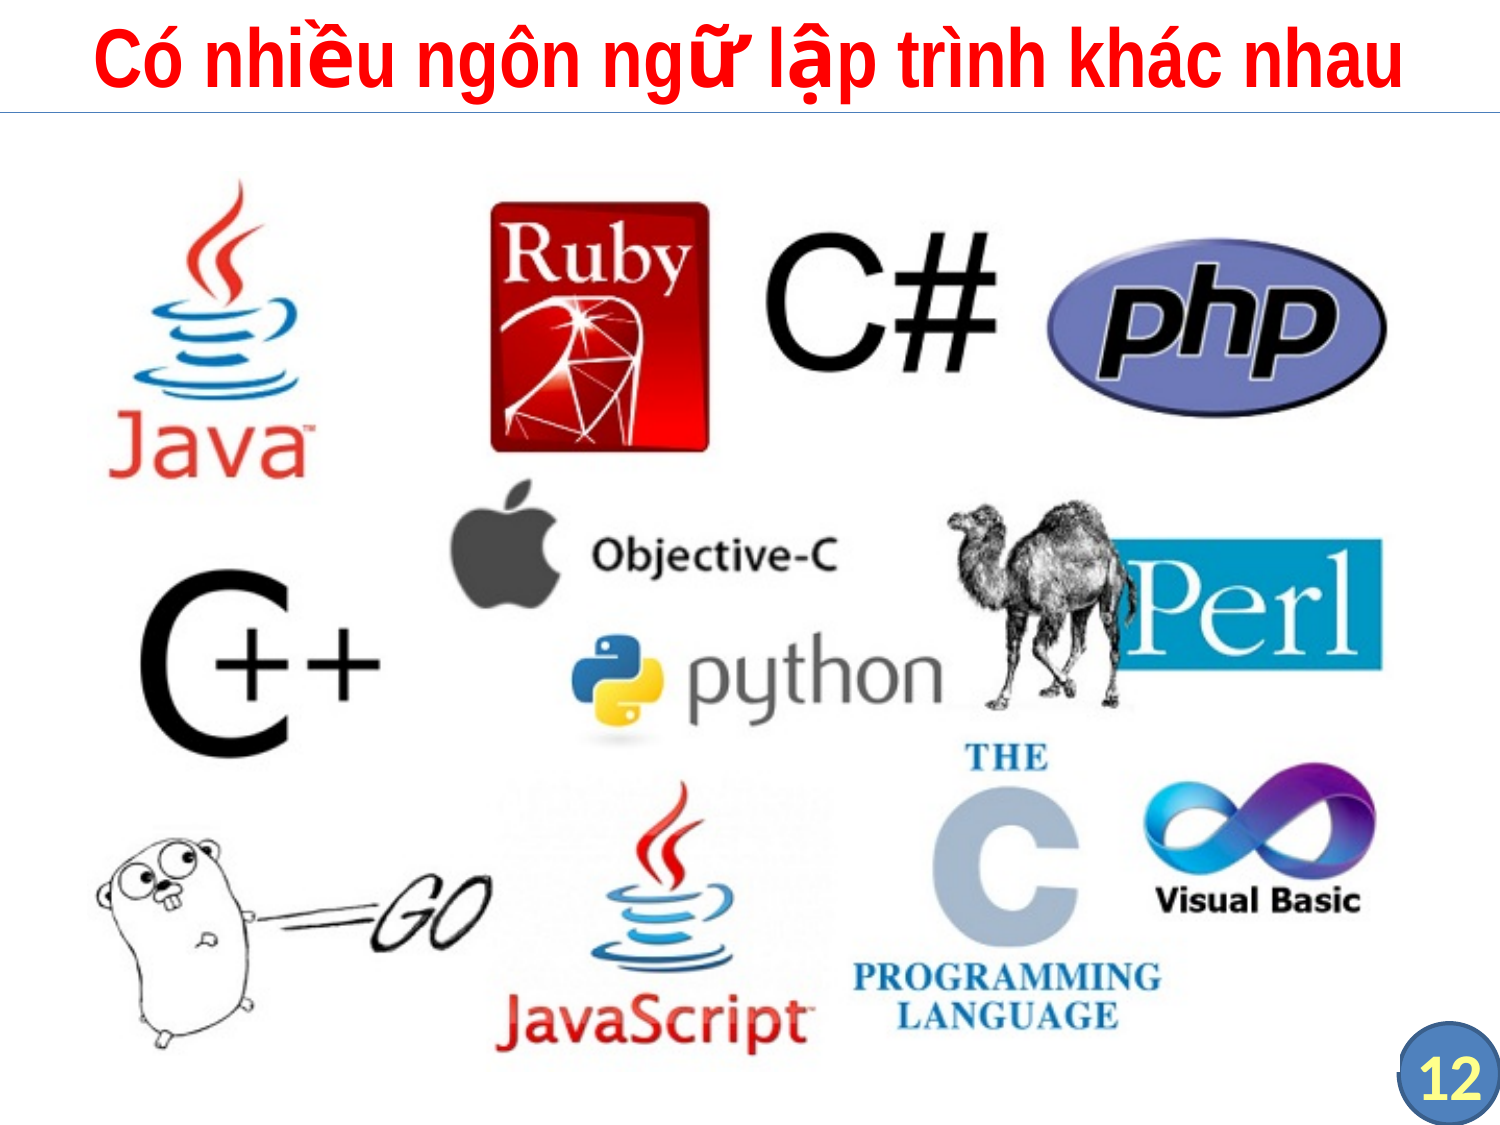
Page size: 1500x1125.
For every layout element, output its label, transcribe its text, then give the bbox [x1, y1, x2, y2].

title Có nhiều ngôn ngữ lập trình khác nhau [0, 0, 1500, 113]
picture [86, 170, 1400, 1072]
slide_number 12 [1399, 1023, 1500, 1125]
